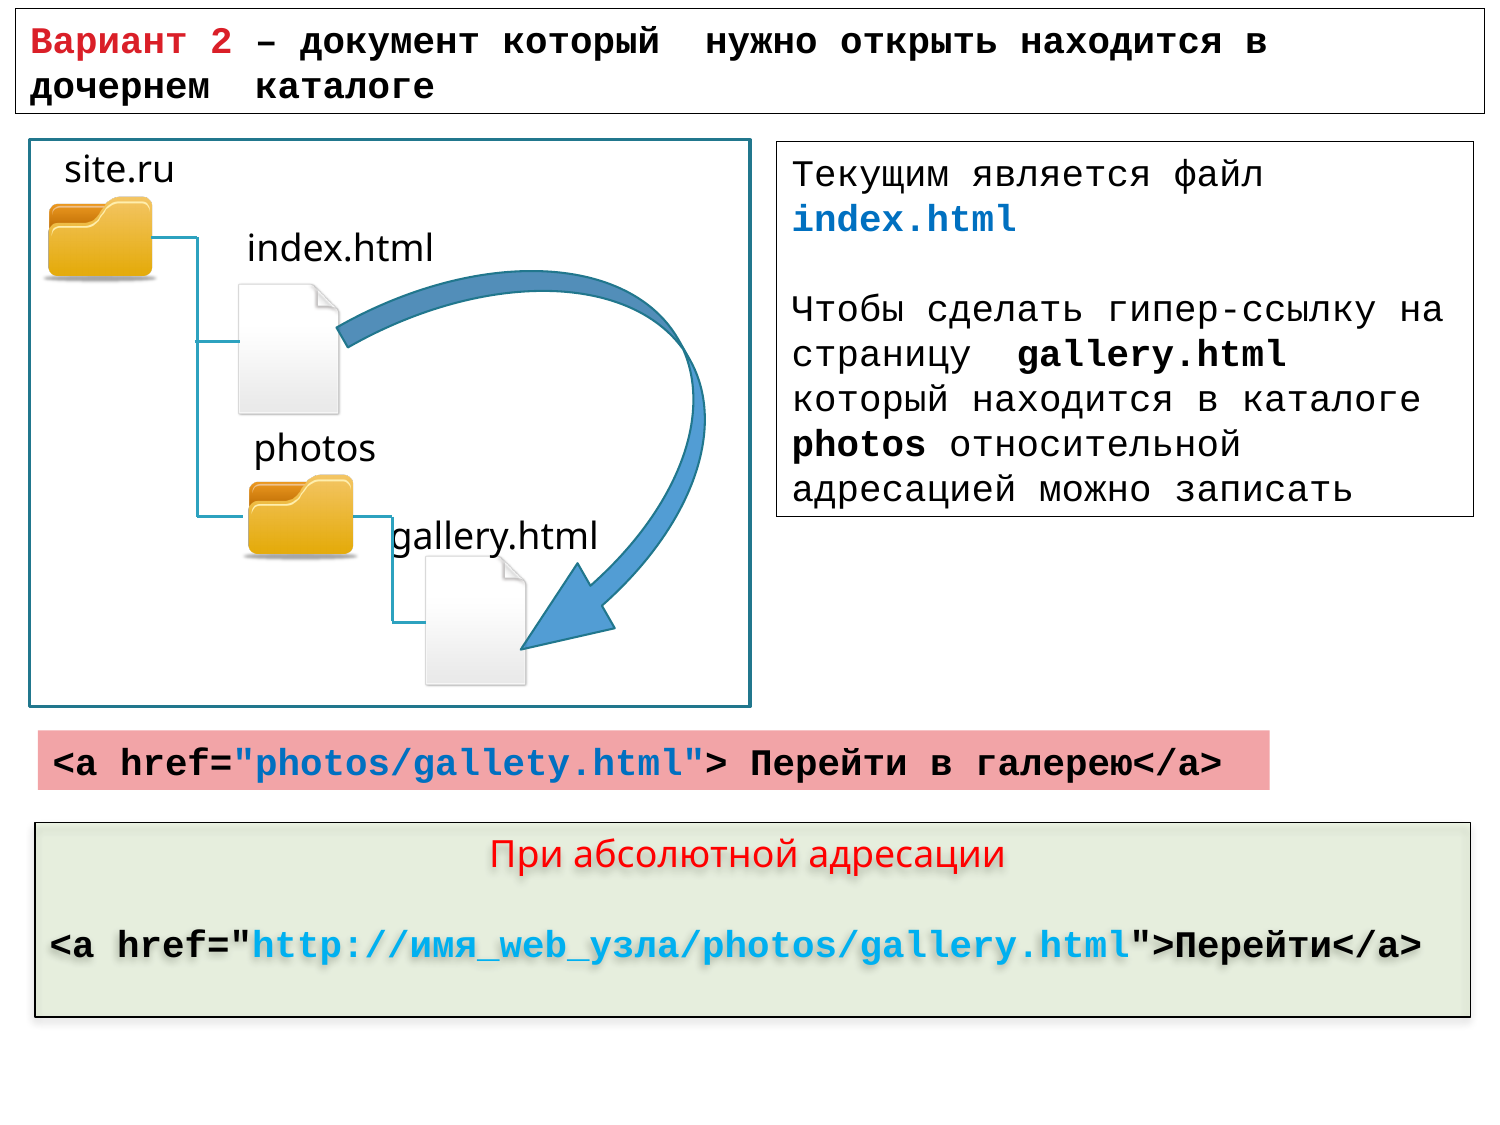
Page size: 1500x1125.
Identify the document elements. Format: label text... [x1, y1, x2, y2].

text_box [52, 136, 443, 423]
text_box Вариант 2 – документ который нужно открыть находится в дочернем каталоге [15, 8, 1485, 114]
text_box [610, 610, 619, 634]
text_box Текущим является файл index.html Чтобы сделать гипер-сcылку на страницу gallery.html который находится в каталоге photos относительной адресацией можно записать [776, 141, 1474, 517]
text_box photos [238, 434, 392, 477]
picture [40, 175, 52, 294]
picture [241, 453, 360, 572]
text_box [25, 135, 754, 711]
text_box [447, 266, 710, 605]
text_box При абсолютной адресации <a href="http://имя_web_узла/photos/gallery.html">Перейти</a> [34, 822, 1471, 1018]
text_box <a href="photos/gallety.html"> Перейти в галерею</a> [37, 730, 1270, 790]
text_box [383, 504, 606, 695]
